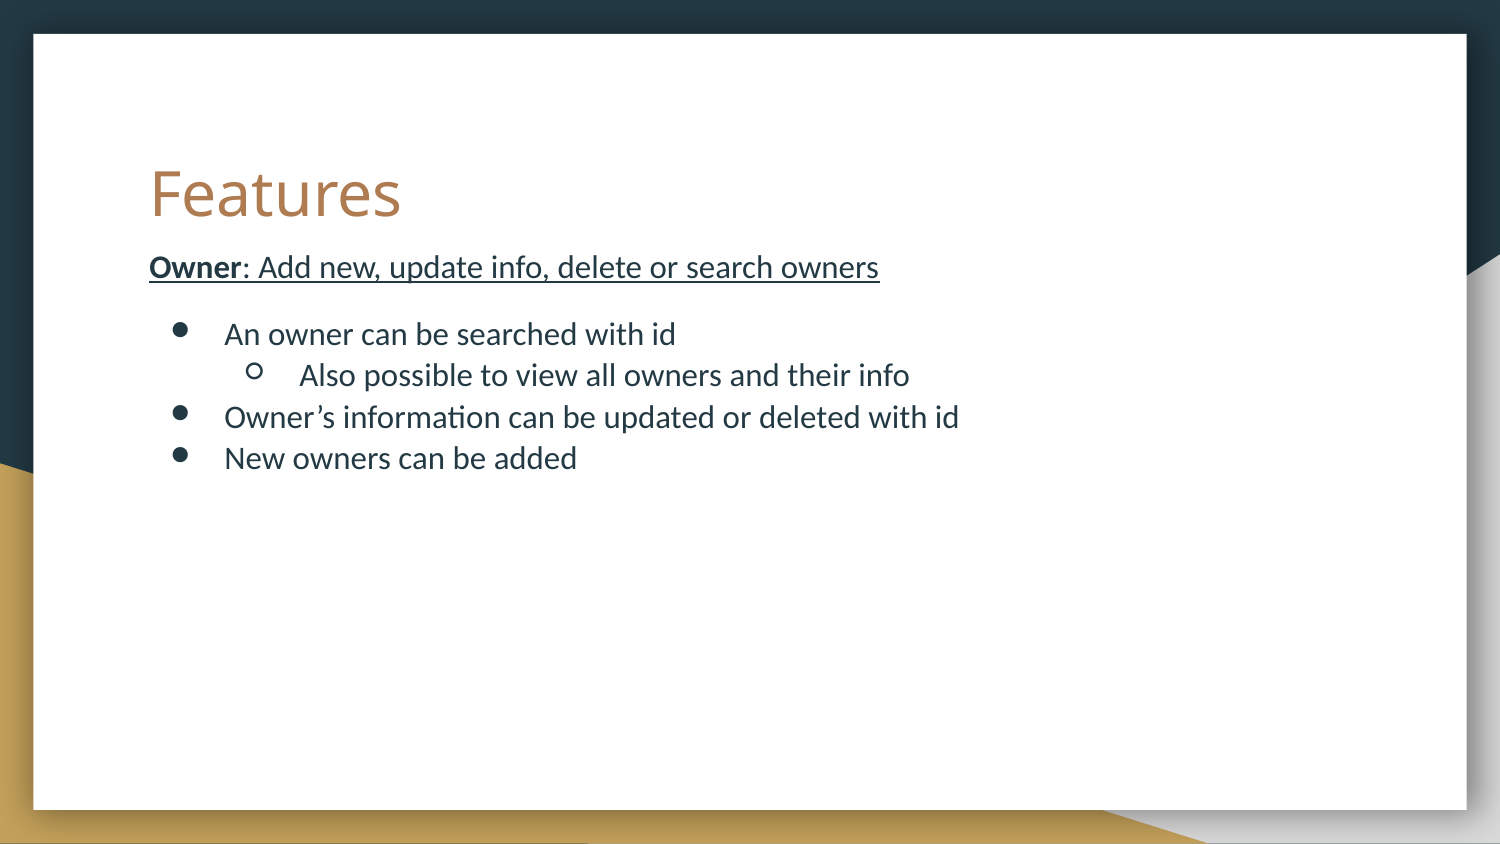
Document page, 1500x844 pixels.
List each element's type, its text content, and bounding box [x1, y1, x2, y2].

title Features [134, 138, 1366, 228]
list Owner: Add new, update info, delete or search owners An owner can be searched with id Also possible to view all owners and their info Owner’s information can be updated or deleted with id New owners can be added [134, 228, 1366, 807]
